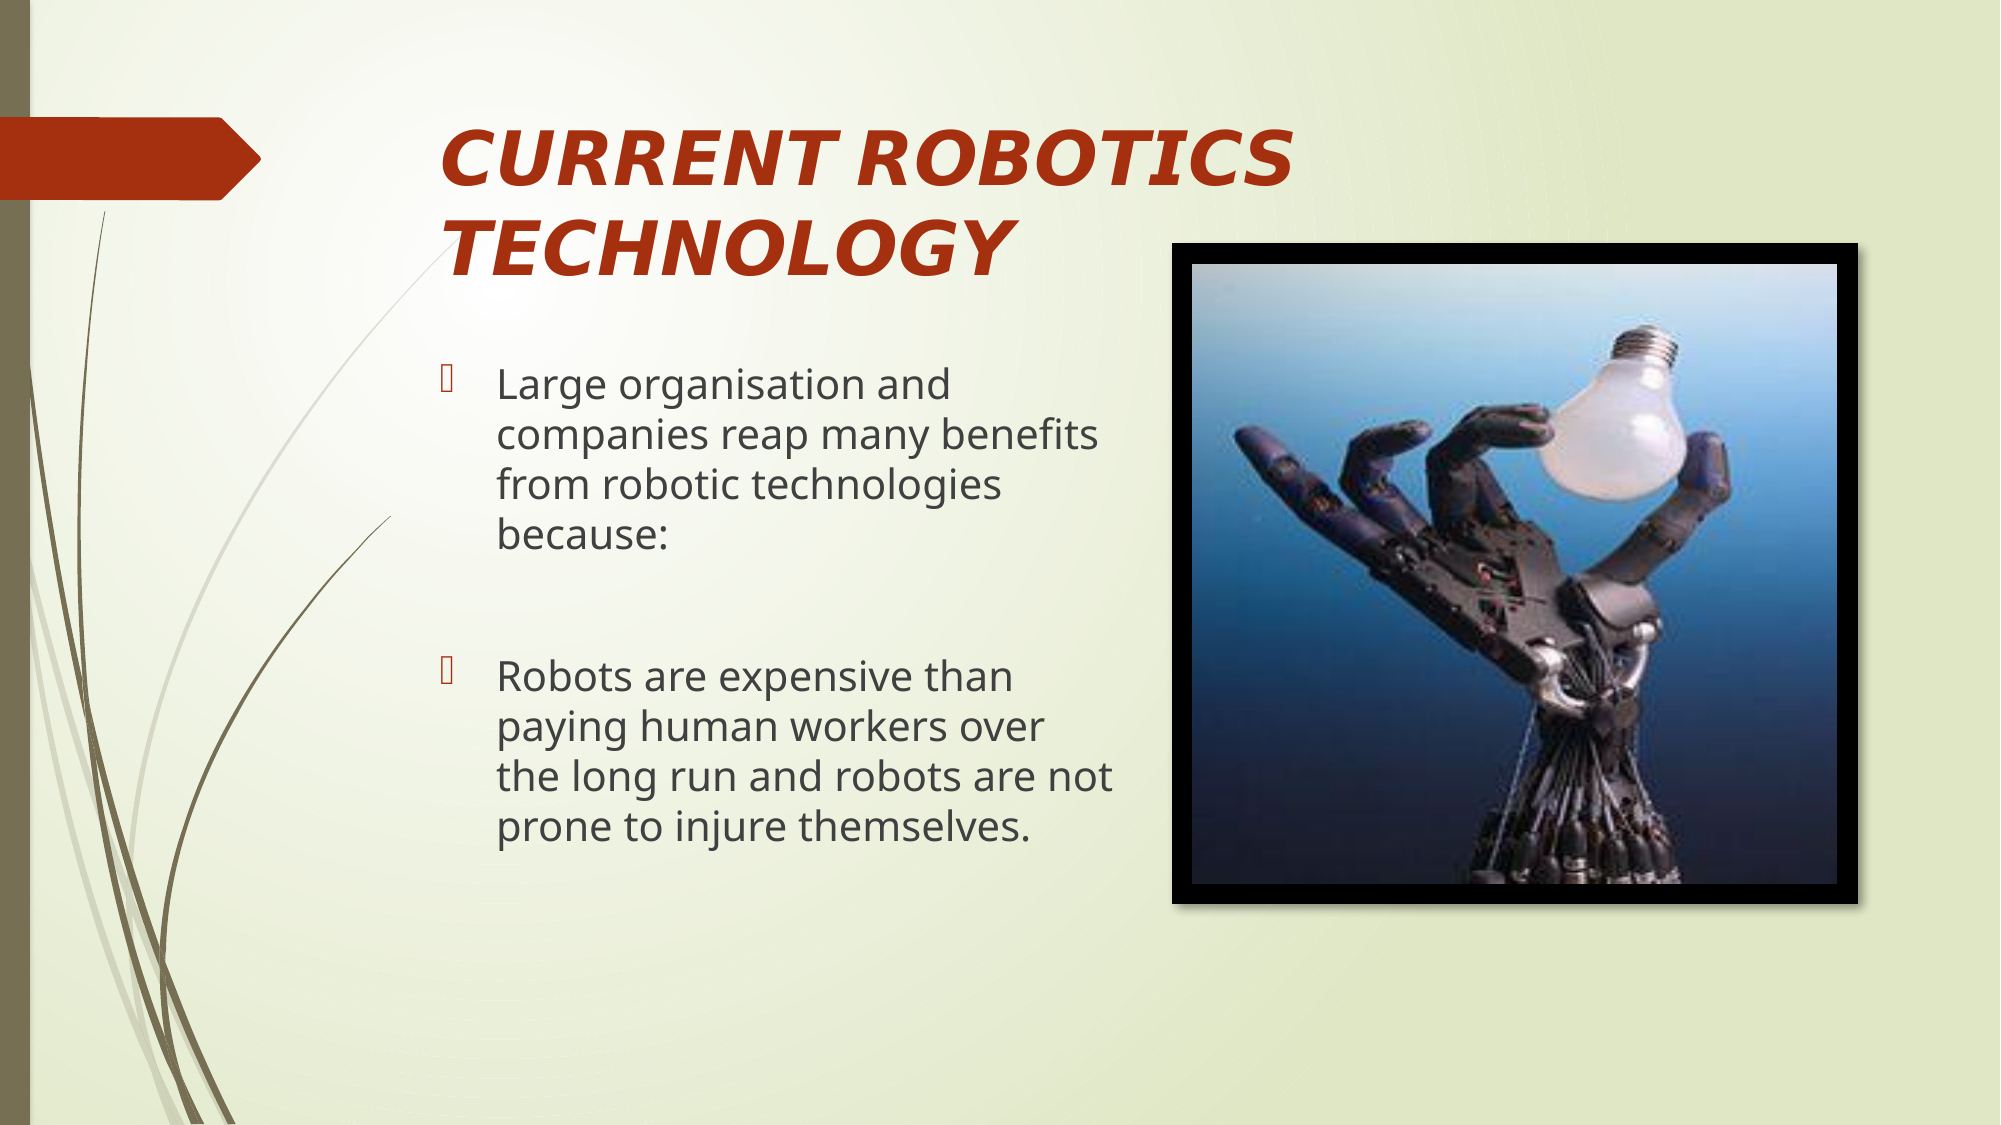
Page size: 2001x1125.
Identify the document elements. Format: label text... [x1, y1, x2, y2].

list Large organisation and companies reap many benefits from robotic technologies because: Robots are expensive than paying human workers over the long run and robots are not prone to injure themselves. [424, 350, 1133, 970]
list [1192, 263, 1838, 884]
title 𝘾𝙐𝙍𝙍𝙀𝙉𝙏 𝙍𝙊𝘽𝙊𝙏𝙄𝘾𝙎 𝙏𝙀𝘾𝙃𝙉𝙊𝙇𝙊𝙂𝙔 [425, 102, 1888, 313]
